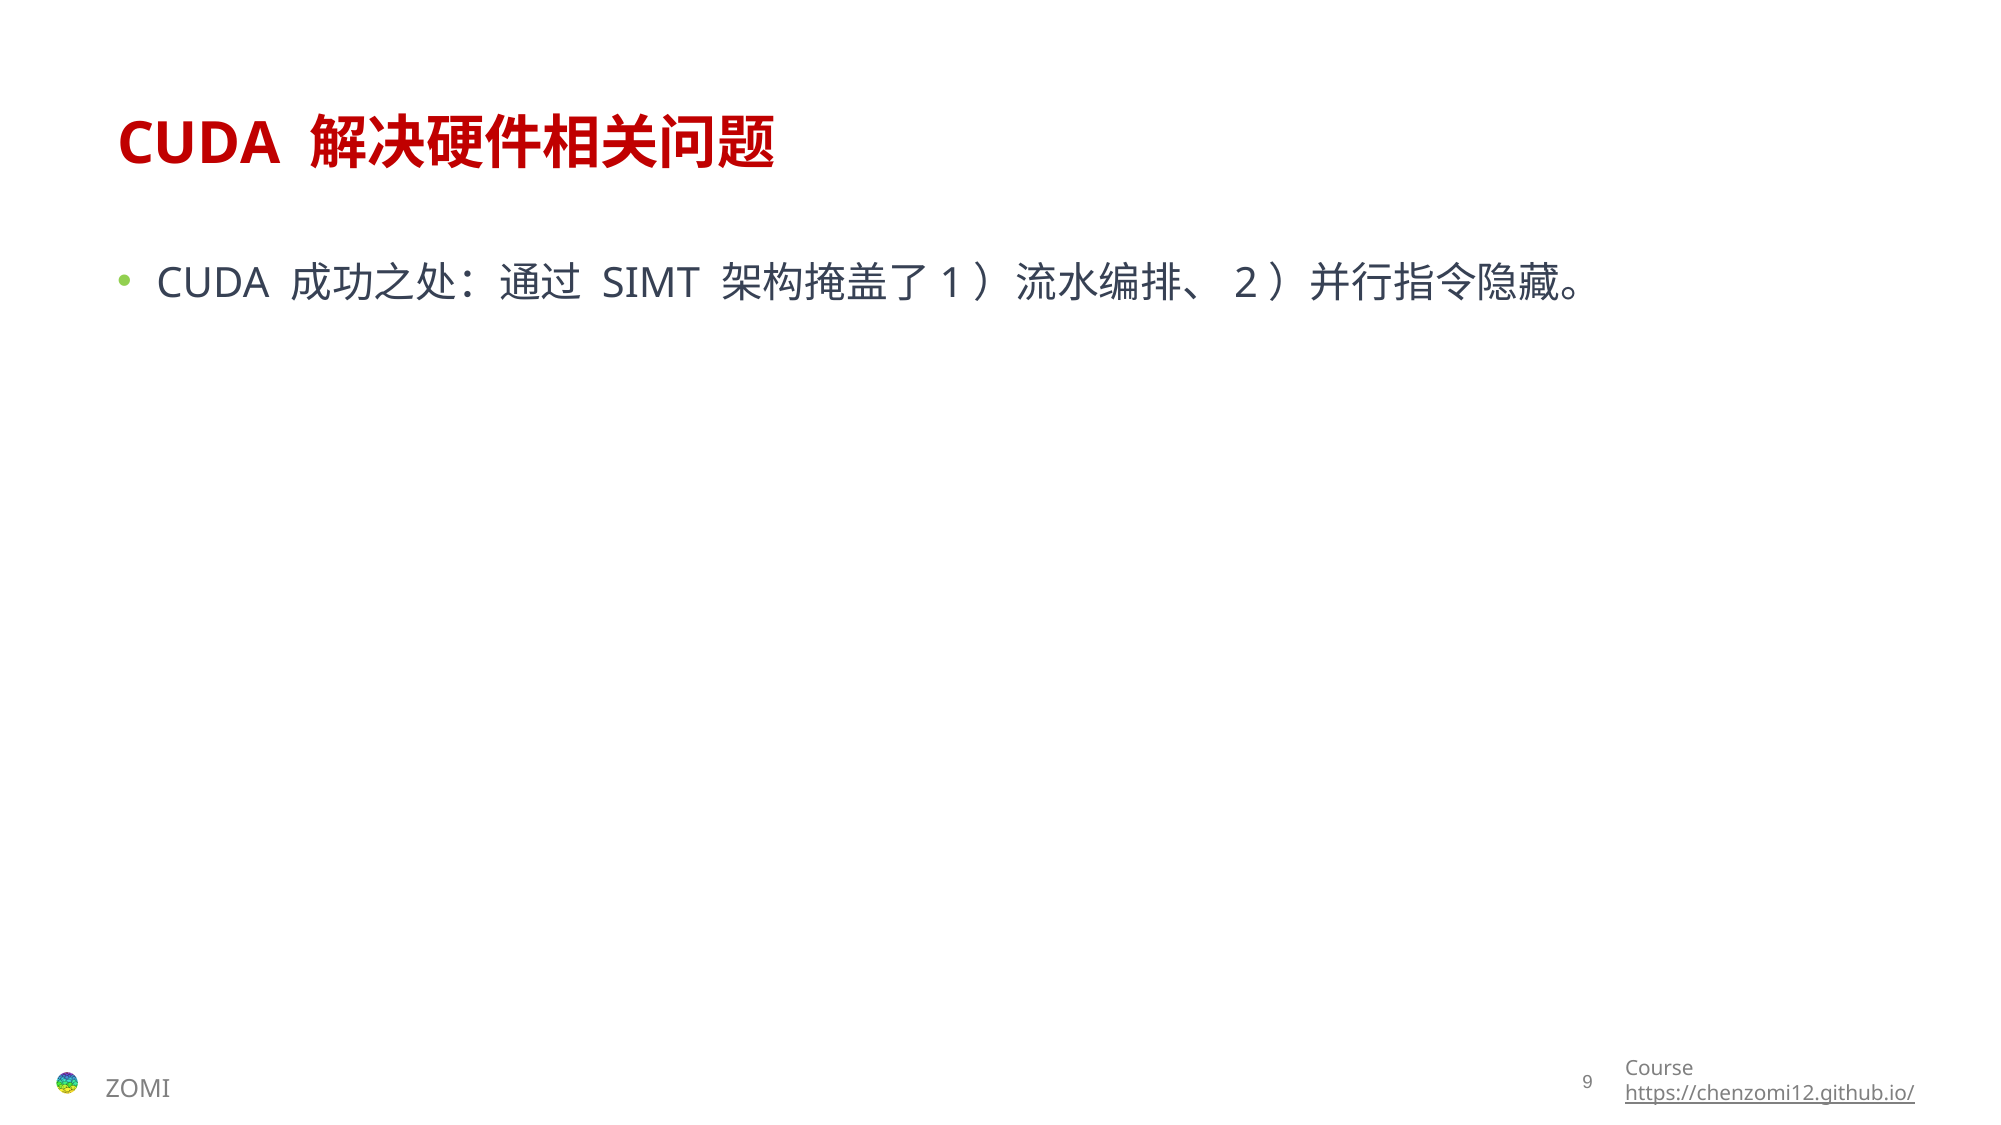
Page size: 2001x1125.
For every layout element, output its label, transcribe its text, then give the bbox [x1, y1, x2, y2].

picture [57, 1073, 77, 1093]
list CUDA 成功之处：通过 SIMT 架构掩盖了1）流水编排、2）并行指令隐藏。 [102, 223, 1901, 1043]
title CUDA 解决硬件相关问题 [102, 91, 1901, 189]
